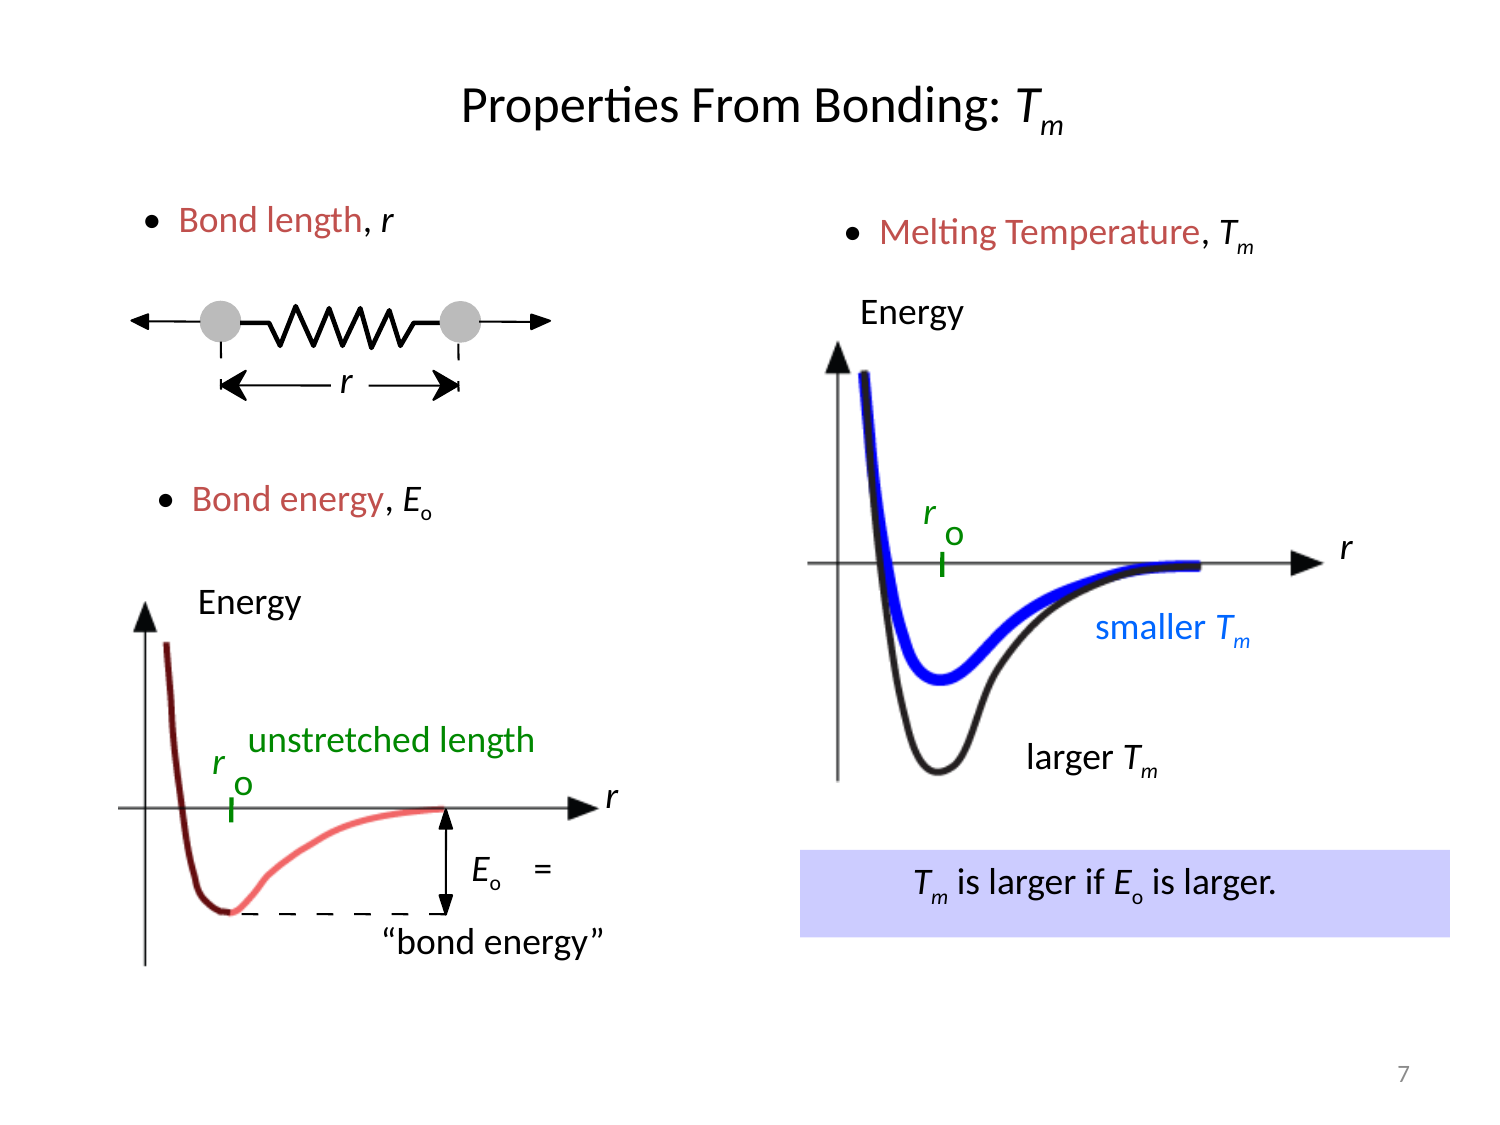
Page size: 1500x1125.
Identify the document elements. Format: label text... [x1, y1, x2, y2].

text_box [800, 849, 1450, 938]
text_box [118, 576, 649, 977]
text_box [1055, 601, 1290, 673]
text_box • Bond length, r [128, 187, 409, 248]
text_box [131, 300, 551, 417]
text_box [991, 731, 1193, 803]
slide_number 7 [1074, 1042, 1425, 1103]
text_box Tm is larger if Eo is larger. [898, 849, 1293, 916]
text_box • Melting Temperature, Tm [828, 199, 1270, 266]
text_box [784, 286, 1355, 783]
text_box • Bond energy, Eo [142, 466, 446, 533]
title Properties From Bonding: Tm [112, 62, 1413, 150]
